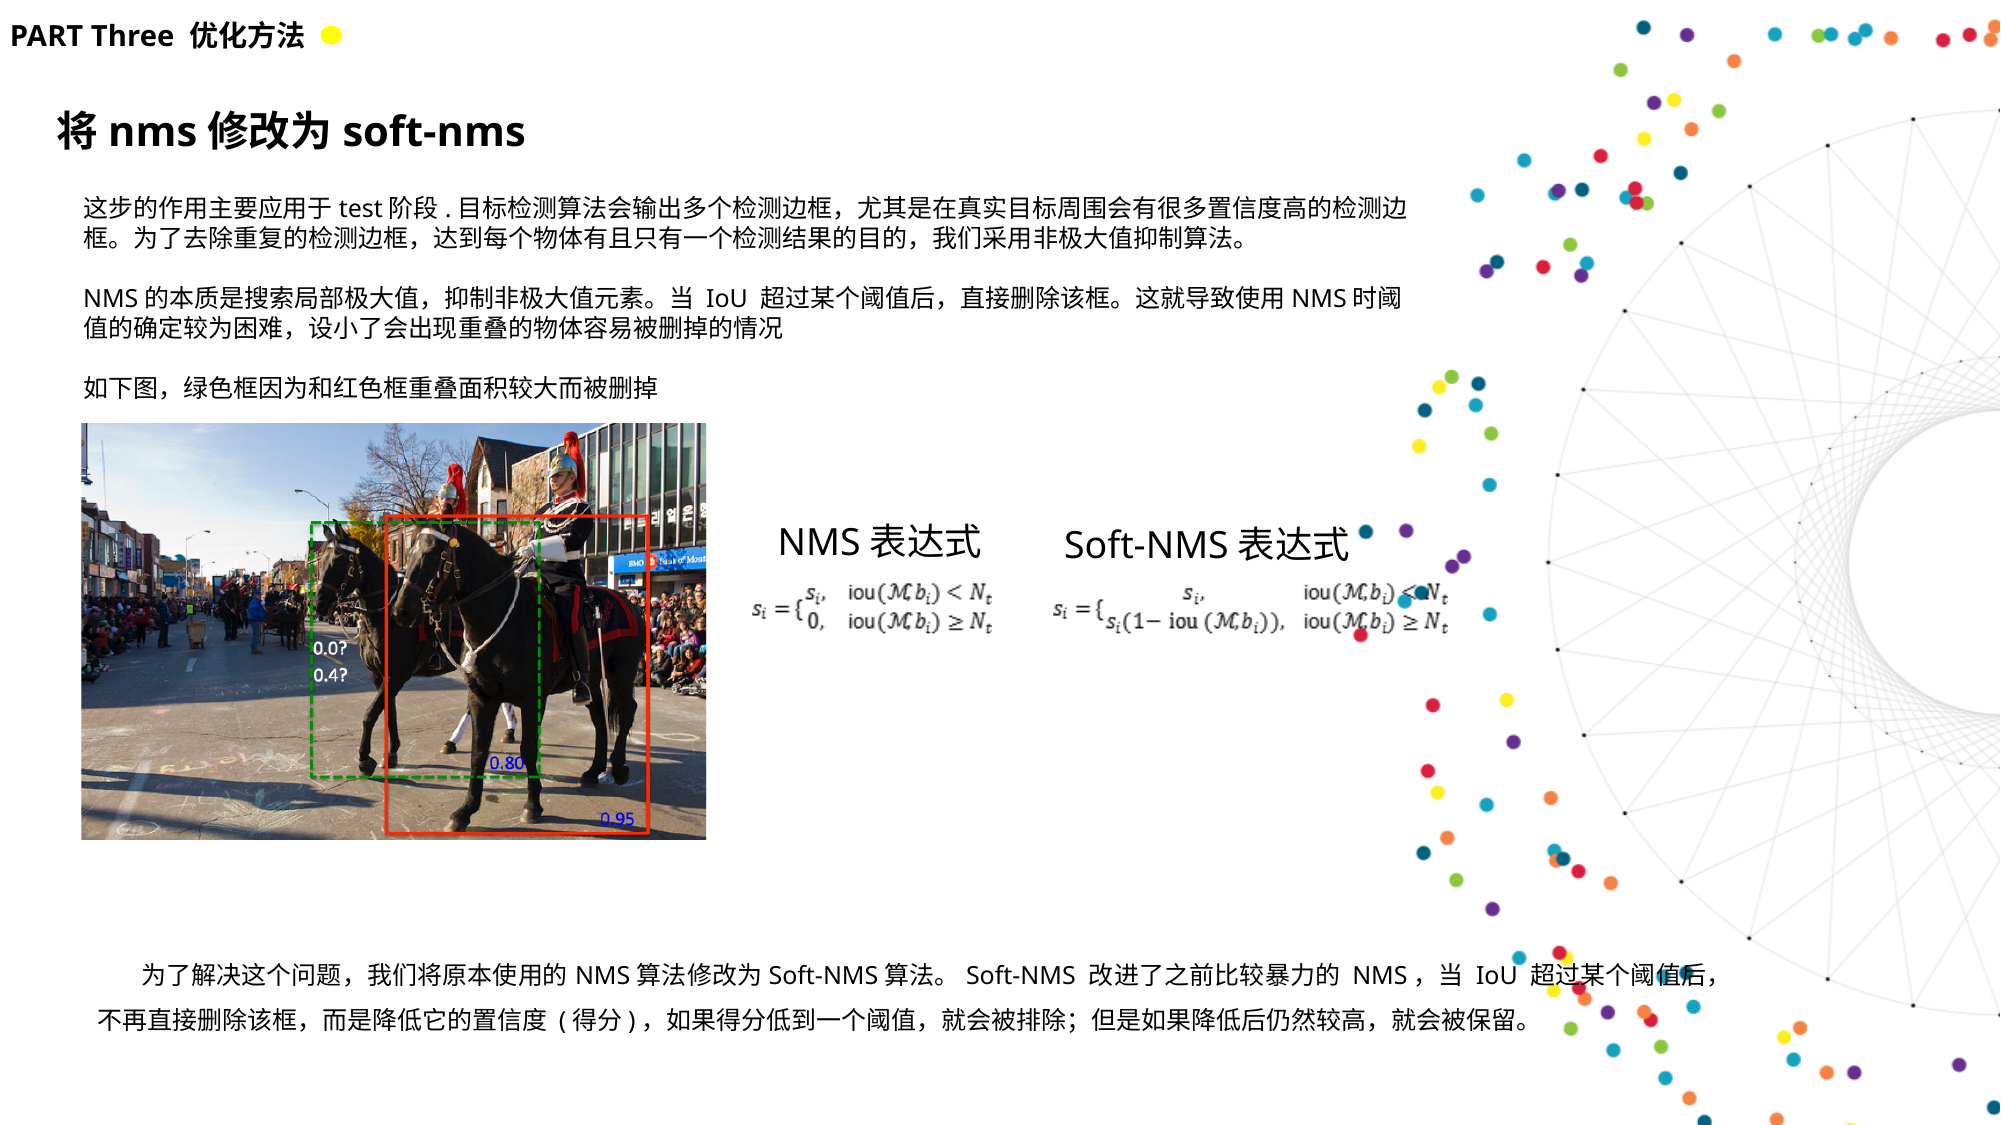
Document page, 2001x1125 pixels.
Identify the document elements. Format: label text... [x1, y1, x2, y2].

picture [752, 574, 992, 640]
text_box NMS表达式 [762, 510, 997, 571]
text_box Soft-NMS表达式 [1049, 513, 1366, 574]
picture [1053, 0, 2000, 1125]
picture [81, 421, 707, 840]
text_box 将nms修改为soft-nms [41, 97, 541, 163]
text_box [321, 24, 343, 46]
text_box 这步的作用主要应用于test阶段.目标检测算法会输出多个检测边框，尤其是在真实目标周围会有很多置信度高的检测边框。为了去除重复的检测边框，达到每个物体有且只有一个检测结果的目的，我们采用非极大值抑制算法。 NMS的本质是搜索局部极大值，抑制非极大值元素。当 IoU 超过某个阈值后，直接删除该框。这就导致使用NMS时阈值的确定较为困难，设小了会出现重叠的物体容易被删掉的情况 如下图，绿色框因为和红色框重叠面积较大而被删掉 [68, 185, 1430, 470]
text_box PART Three 优化方法 [0, 9, 321, 60]
text_box 为了解决这个问题，我们将原本使用的NMS算法修改为Soft-NMS算法。Soft-NMS 改进了之前比较暴力的 NMS，当 IoU 超过某个阈值后，不再直接删除该框，而是降低它的置信度 (得分)，如果得分低到一个阈值，就会被排除；但是如果降低后仍然较高，就会被保留。 [82, 937, 1722, 1042]
